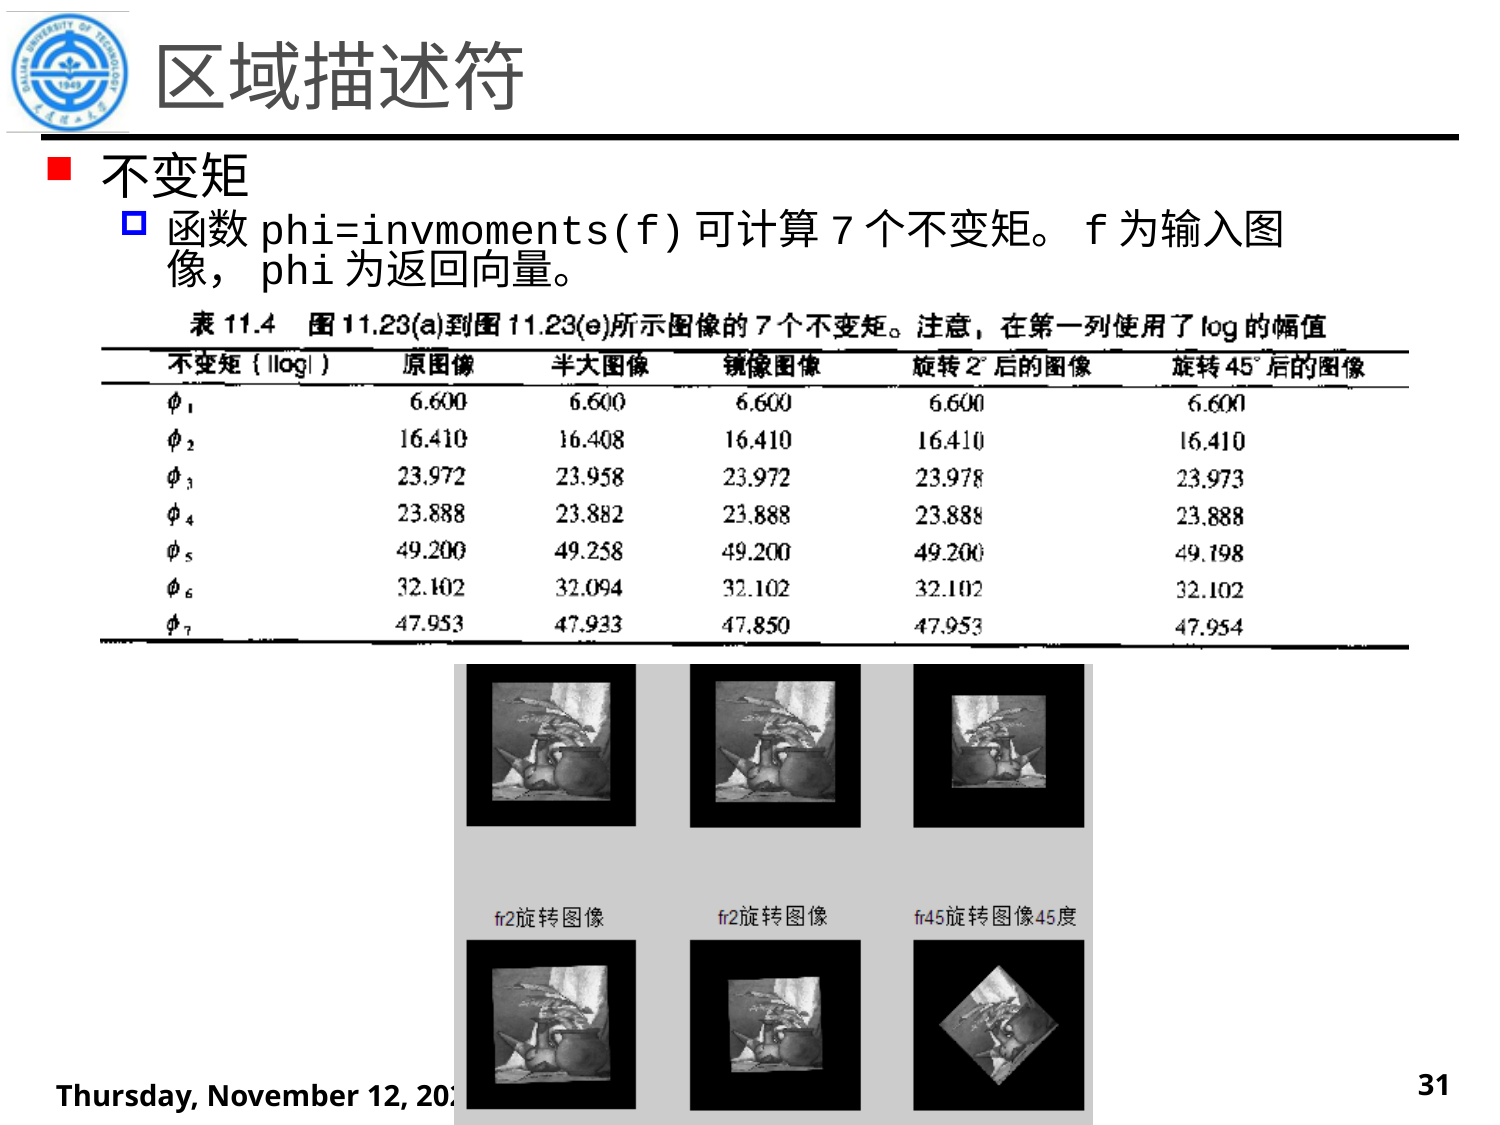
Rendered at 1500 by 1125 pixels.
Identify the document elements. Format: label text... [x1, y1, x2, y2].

title 区域描述符 [137, 43, 1457, 128]
picture [6, 10, 130, 136]
picture [99, 302, 1409, 1125]
list 不变矩 函数phi=invmoments(f)可计算7个不变矩。f为输入图像，phi为返回向量。 [29, 148, 1448, 244]
